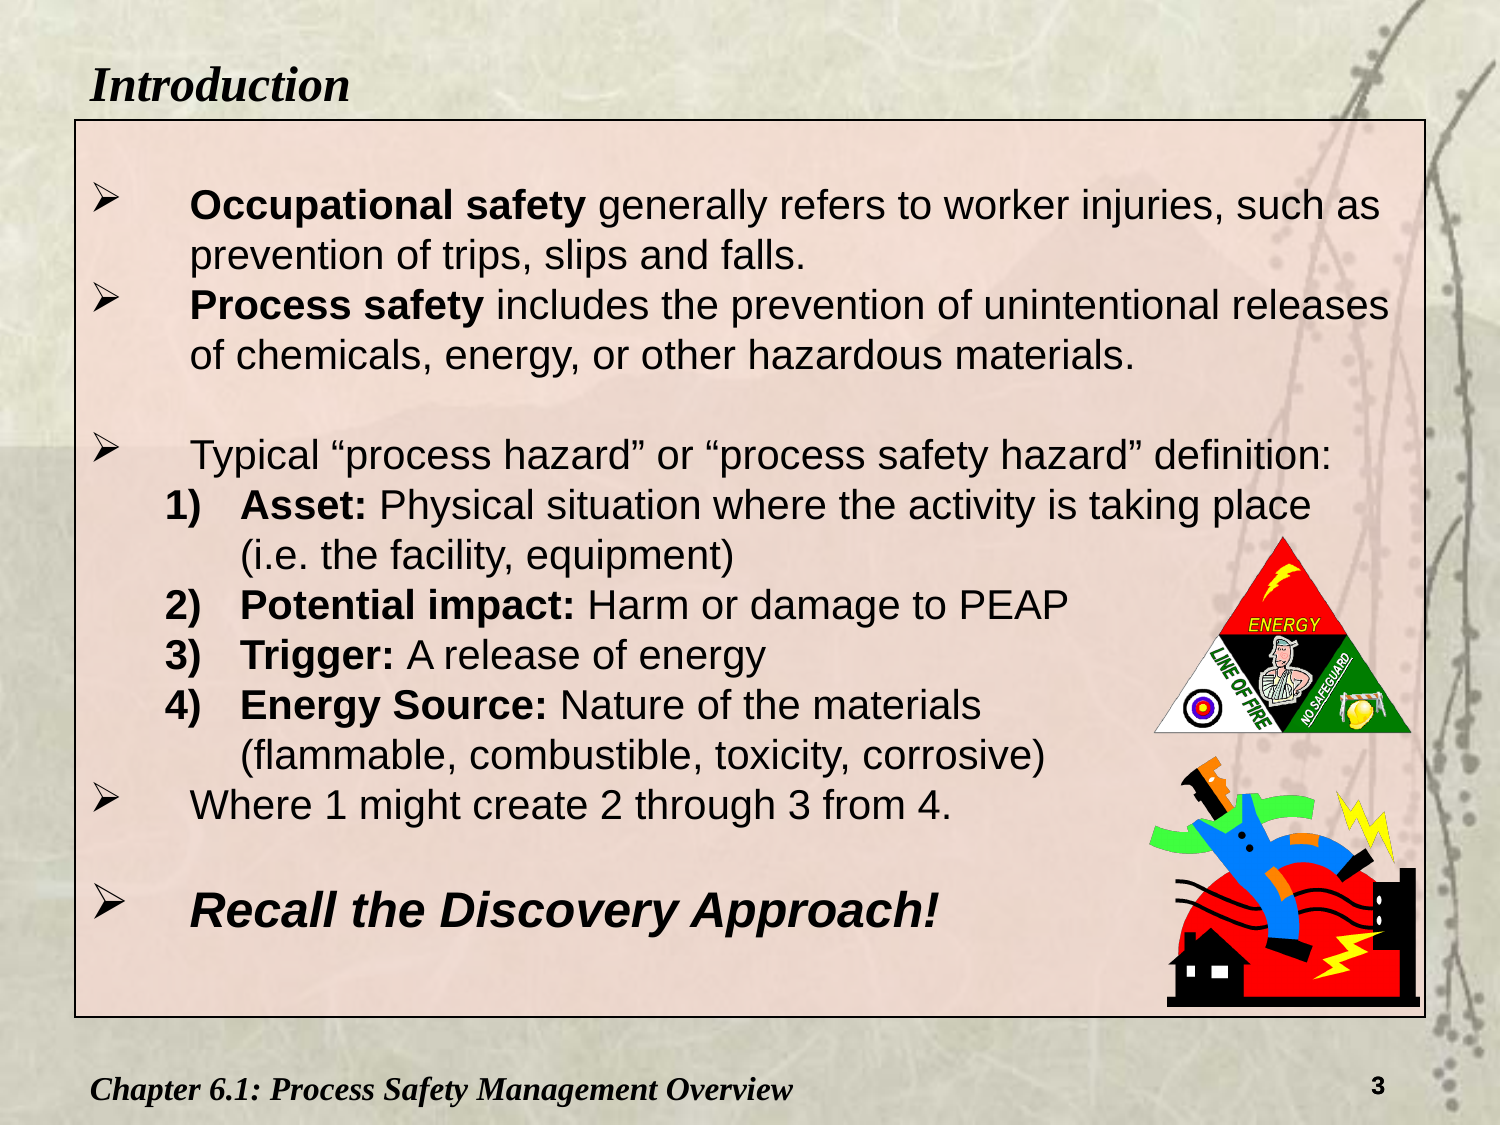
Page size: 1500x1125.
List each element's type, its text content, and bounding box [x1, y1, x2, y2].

text_box Occupational safety generally refers to worker injuries, such as prevention of trips, slips and falls. Process safety includes the prevention of unintentional releases of chemicals, energy, or other hazardous materials. Typical “process hazard” or “process safety hazard” definition: Asset: Physical situation where the activity is taking place (i.e. the facility, equipment) Potential impact: Harm or damage to PEAP Trigger: A release of energy Energy Source: Nature of the materials (flammable, combustible, toxicity, corrosive) Where 1 might create 2 through 3 from 4. Recall the Discovery Approach! [74, 125, 1425, 1018]
text_box 3 [1249, 1062, 1400, 1100]
text_box Chapter 6.1: Process Safety Management Overview [74, 1049, 840, 1125]
picture [0, 0, 1500, 1125]
text_box Introduction [74, 37, 1425, 125]
